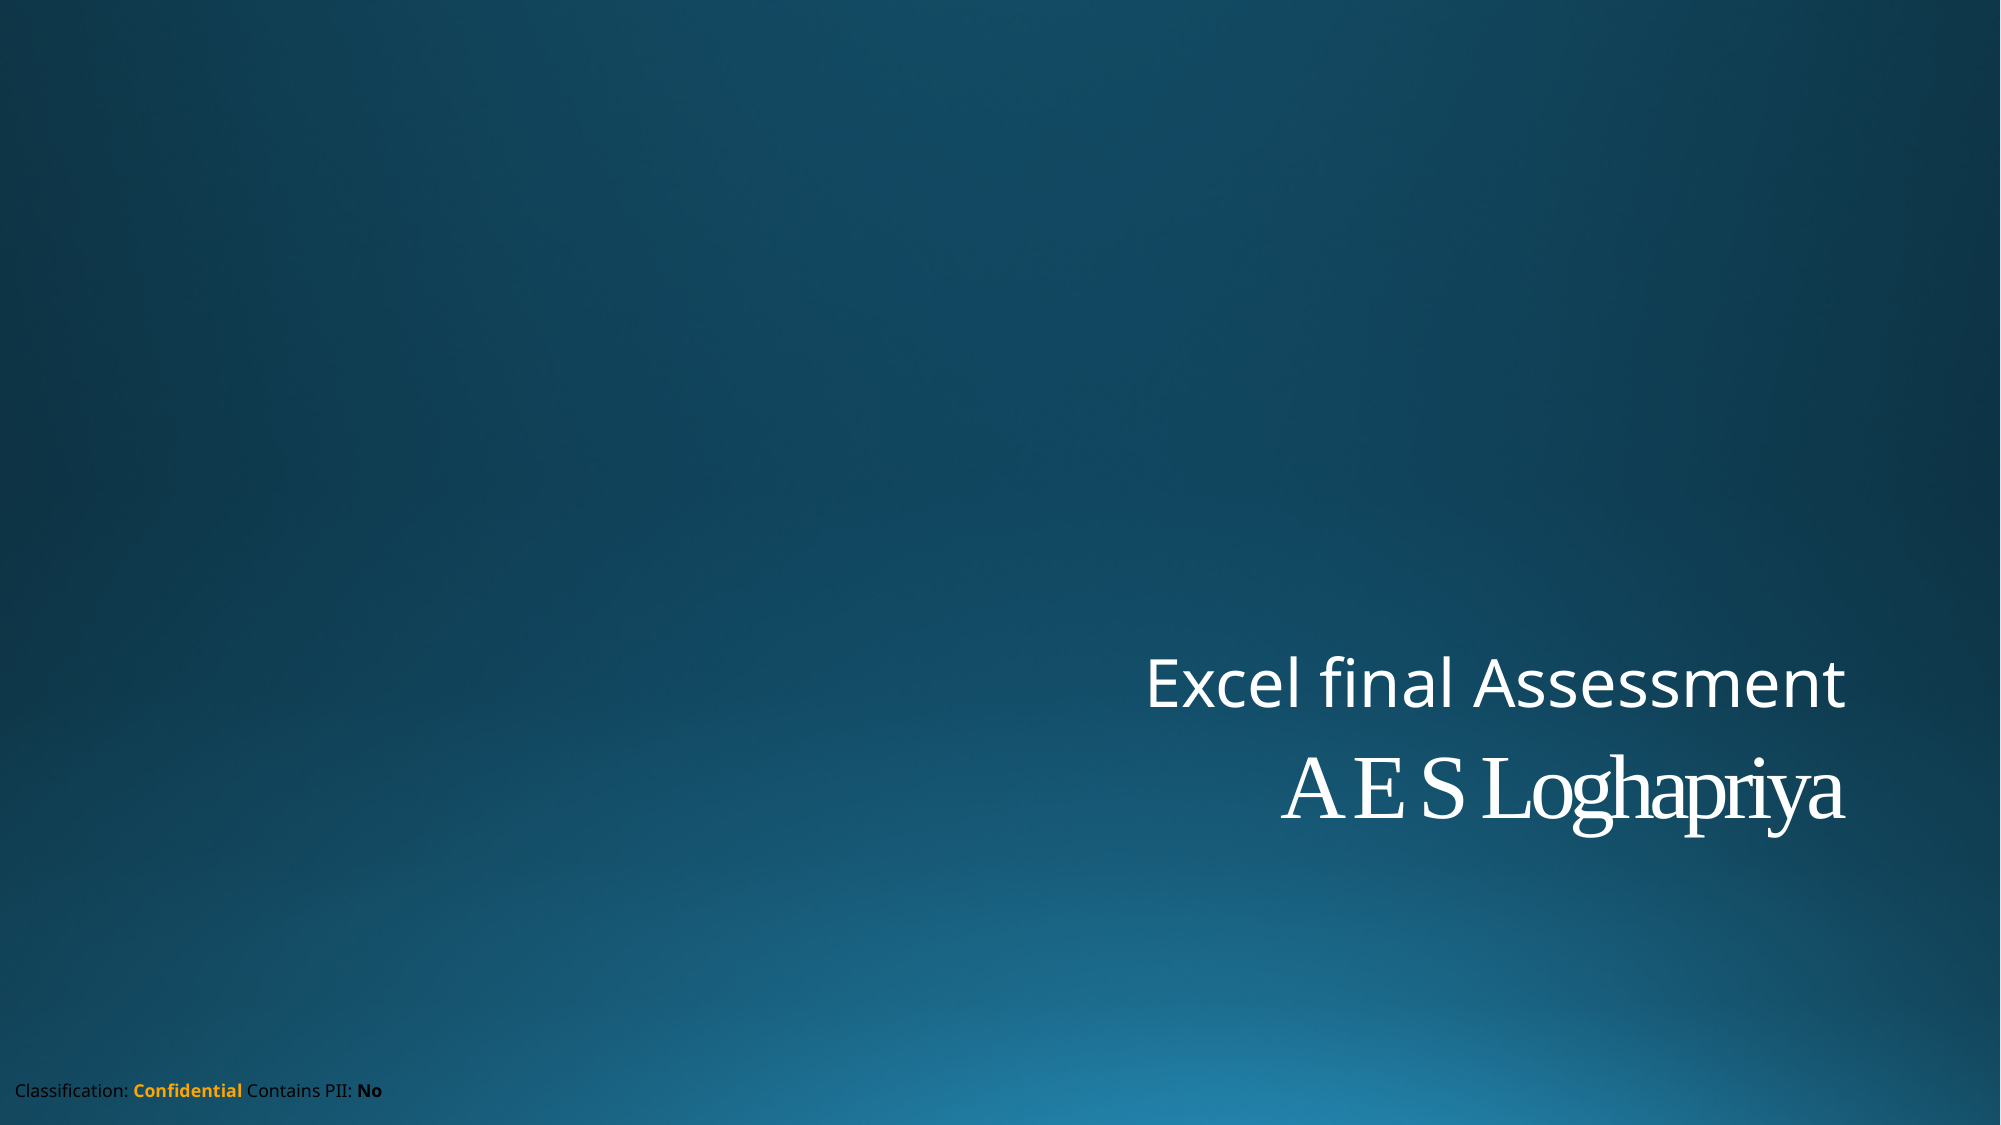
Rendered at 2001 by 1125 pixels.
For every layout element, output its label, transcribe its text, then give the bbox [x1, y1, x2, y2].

title A E S Loghapriya [362, 732, 1863, 1002]
subtitle Excel final Assessment [362, 606, 1863, 730]
picture [0, 0, 2001, 1125]
